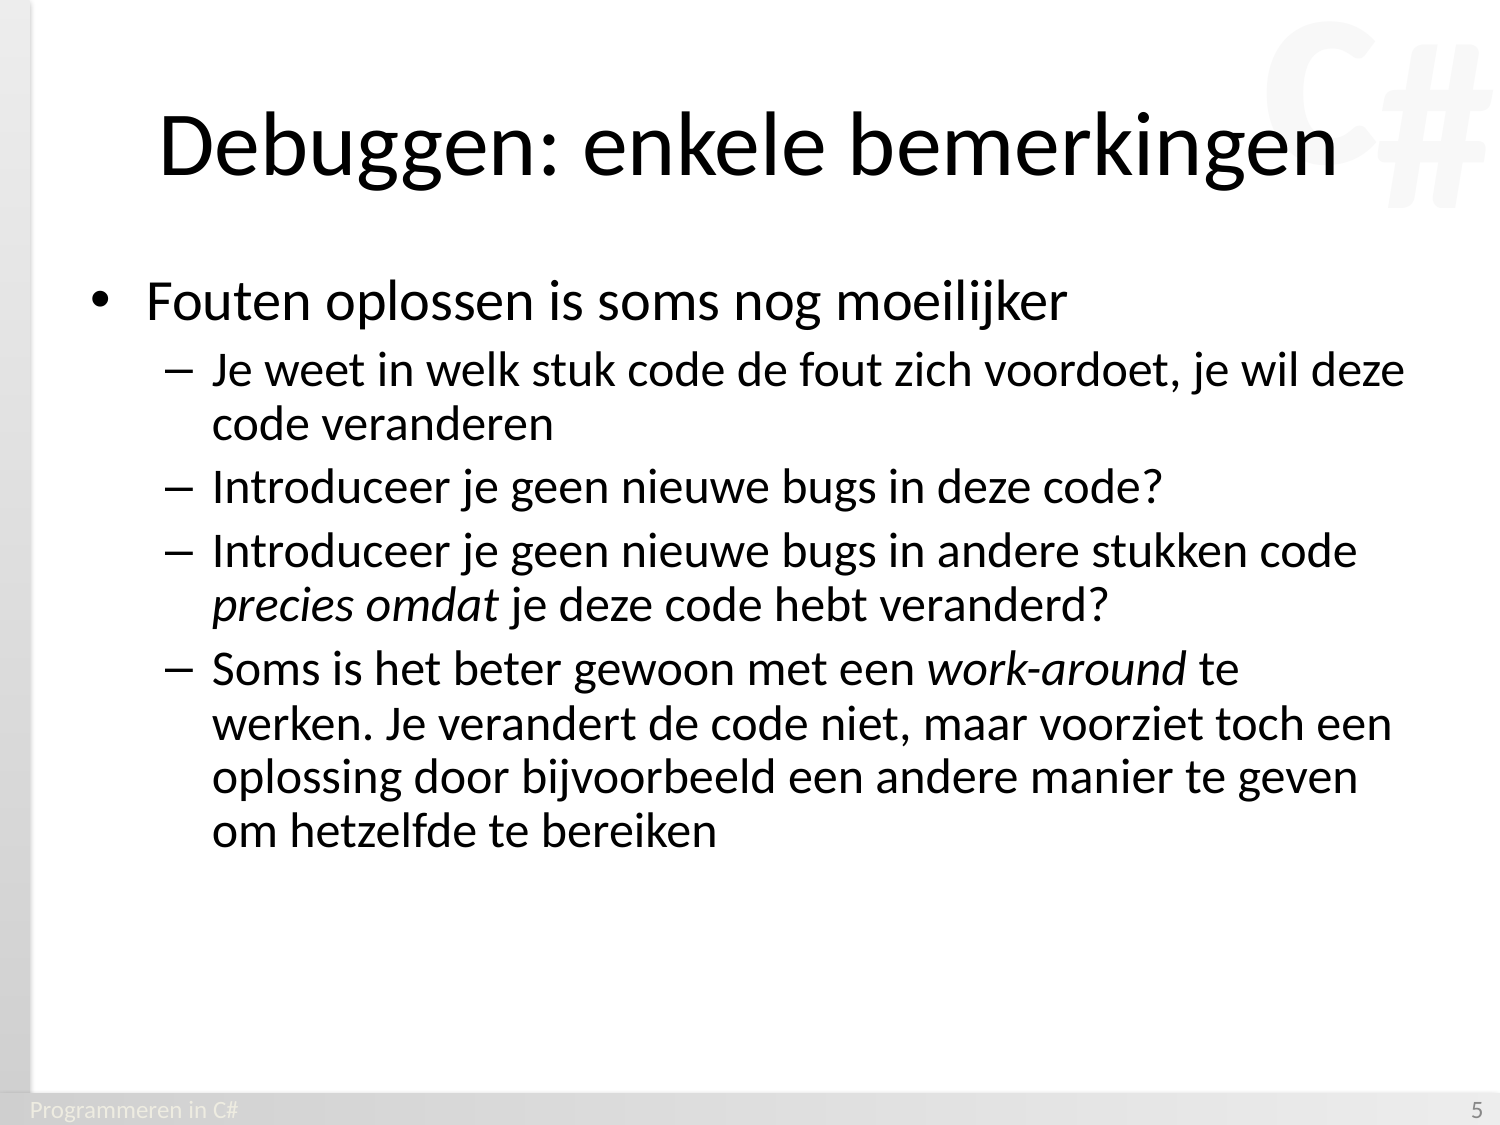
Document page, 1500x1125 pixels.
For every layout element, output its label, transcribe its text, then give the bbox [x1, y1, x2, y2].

slide_number ‹#› [1148, 1078, 1499, 1125]
list Fouten oplossen is soms nog moeilijker Je weet in welk stuk code de fout zich voordoet, je wil deze code veranderen Introduceer je geen nieuwe bugs in deze code? Introduceer je geen nieuwe bugs in andere stukken code precies omdat je deze code hebt veranderd? Soms is het beter gewoon met een work-around te werken. Je verandert de code niet, maar voorziet toch een oplossing door bijvoorbeeld een andere manier te geven om hetzelfde te bereiken [75, 262, 1425, 1005]
title Debuggen: enkele bemerkingen [75, 45, 1425, 233]
footer Programmeren in C# [0, 1078, 372, 1125]
